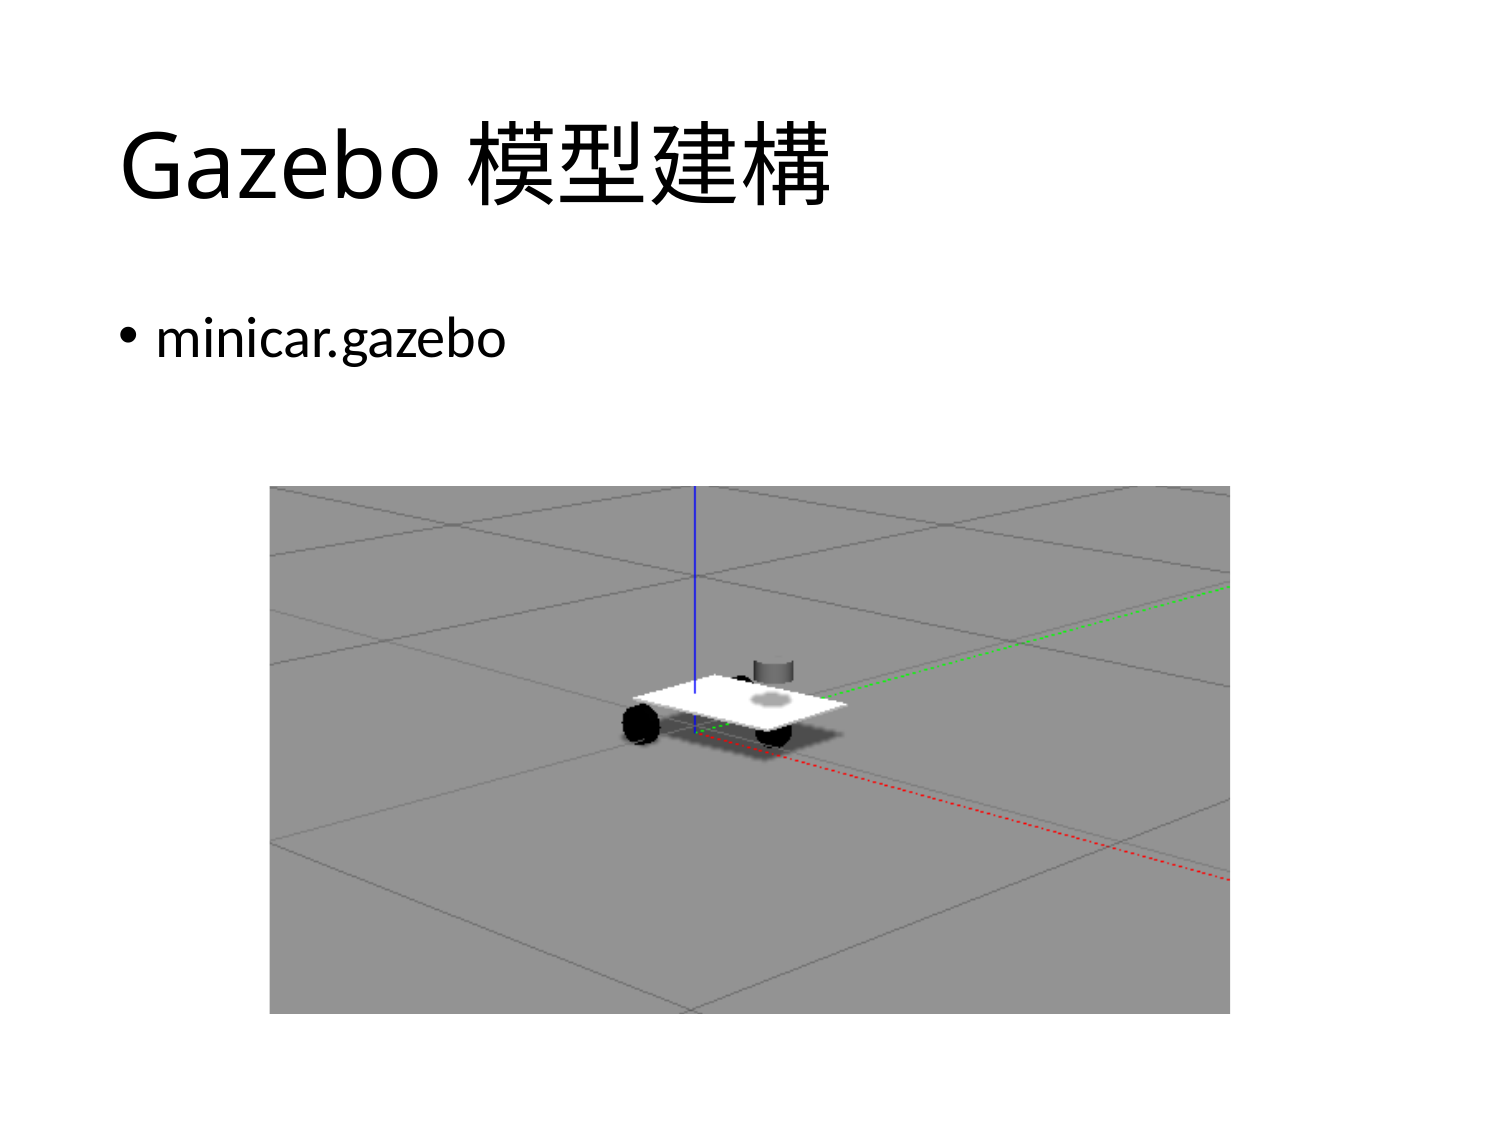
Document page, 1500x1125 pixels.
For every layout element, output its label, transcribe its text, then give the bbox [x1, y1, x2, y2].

title Gazebo模型建構 [103, 59, 1397, 278]
picture [269, 486, 1231, 1014]
list minicar.gazebo [103, 299, 1397, 1014]
